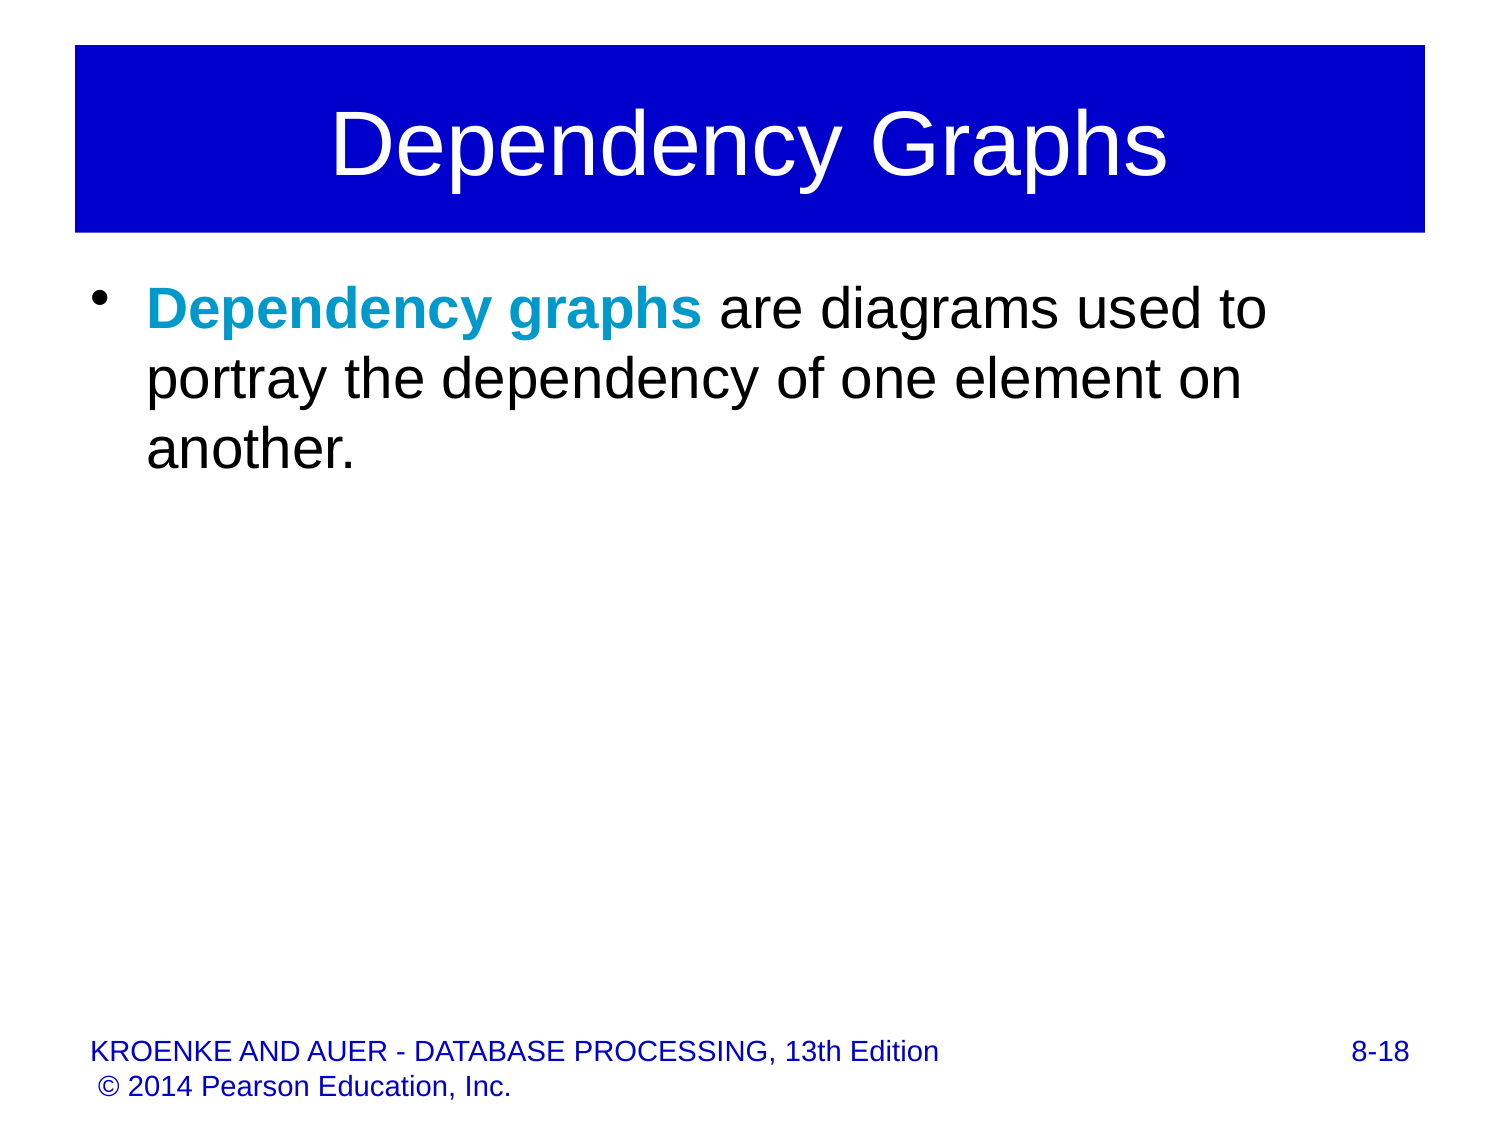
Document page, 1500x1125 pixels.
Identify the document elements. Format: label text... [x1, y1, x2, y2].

title Dependency Graphs [75, 45, 1425, 233]
footer KROENKE AND AUER - DATABASE PROCESSING, 13th Edition © 2014 Pearson Education, Inc. [74, 1024, 963, 1104]
list Dependency graphs are diagrams used to portray the dependency of one element on another. [75, 262, 1425, 1005]
slide_number 8-18 [1074, 1024, 1426, 1103]
